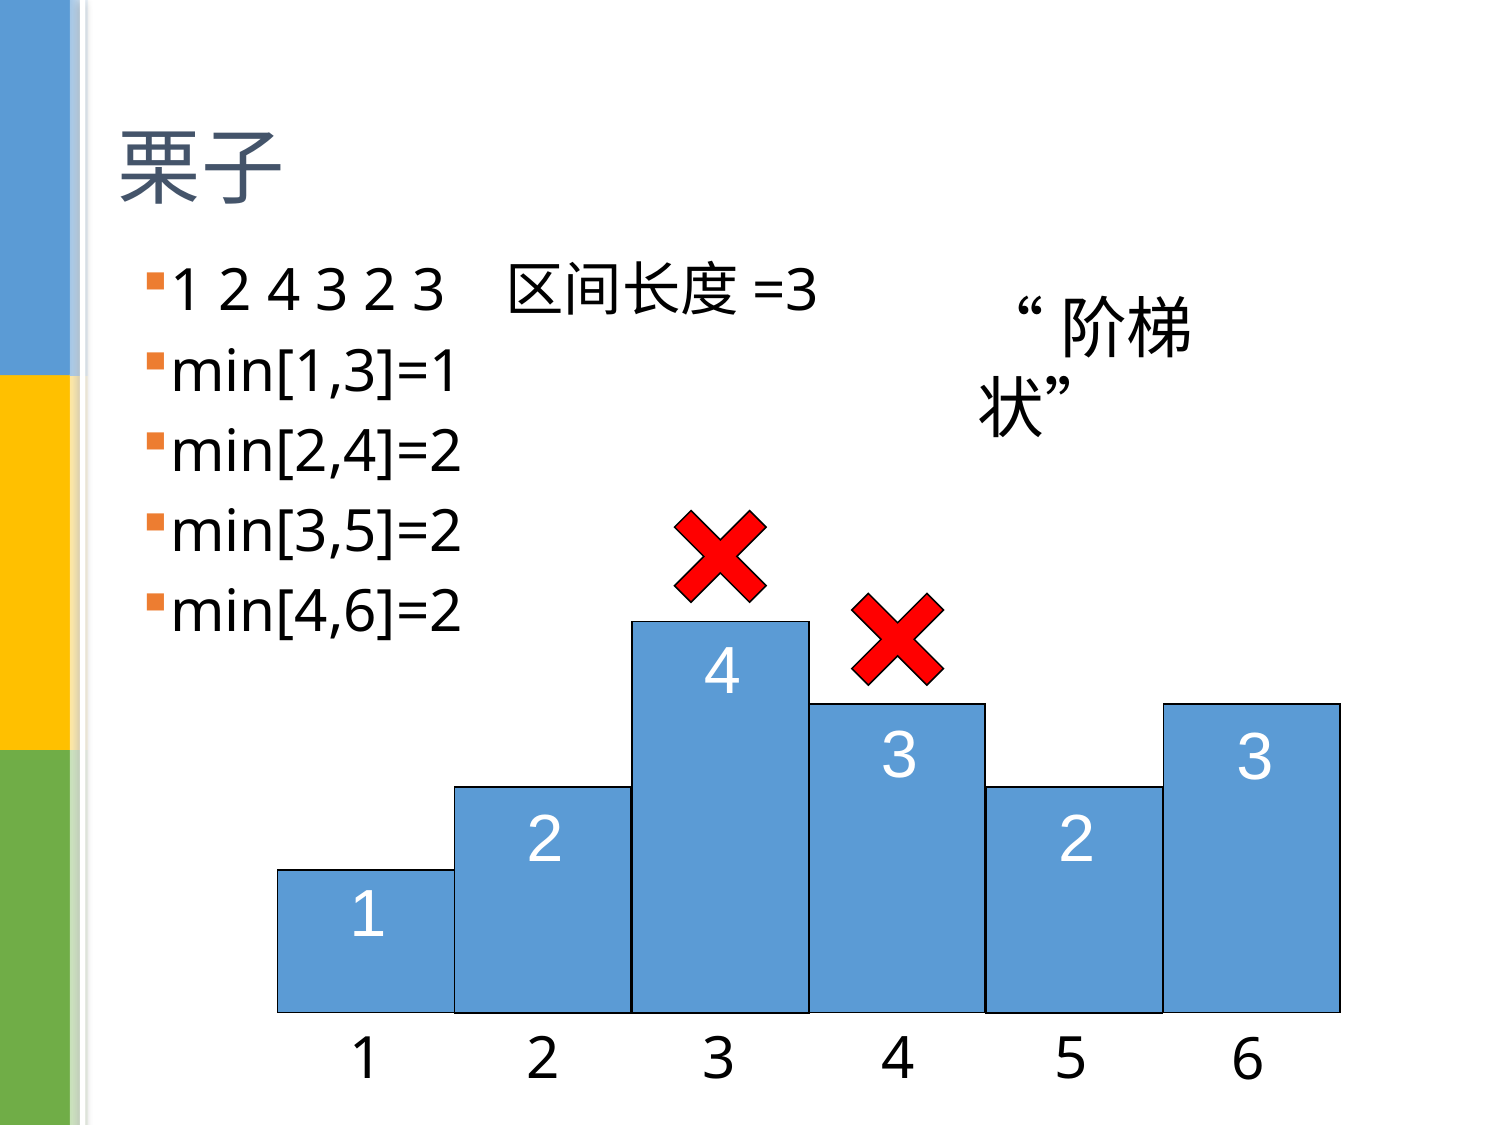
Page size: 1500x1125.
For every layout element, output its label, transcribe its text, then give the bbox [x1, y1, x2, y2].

text_box 5 [1039, 1012, 1109, 1098]
text_box 3 [866, 703, 928, 799]
text_box [986, 786, 1163, 1014]
text_box 2 [511, 1012, 581, 1098]
text_box 1 [334, 1013, 405, 1098]
text_box 2 [511, 786, 574, 882]
text_box 1 [334, 862, 397, 958]
text_box [674, 510, 767, 603]
list 1 2 4 3 2 3 区间长度=3 min[1,3]=1 min[2,4]=2 min[3,5]=2 min[4,6]=2 [127, 252, 1425, 1005]
text_box [808, 704, 986, 1013]
text_box 3 [687, 1012, 757, 1098]
text_box 栗子 [103, 107, 1397, 278]
text_box 2 [1043, 786, 1106, 882]
text_box “阶梯状” [962, 278, 1314, 454]
text_box [631, 621, 809, 1014]
text_box [277, 869, 454, 1013]
text_box [0, 46, 1500, 235]
text_box [454, 786, 631, 1014]
text_box 6 [1216, 1014, 1287, 1099]
text_box 4 [689, 619, 751, 714]
text_box 3 [1221, 705, 1284, 801]
text_box [1163, 704, 1340, 1013]
text_box 4 [866, 1012, 936, 1098]
text_box [851, 593, 944, 686]
